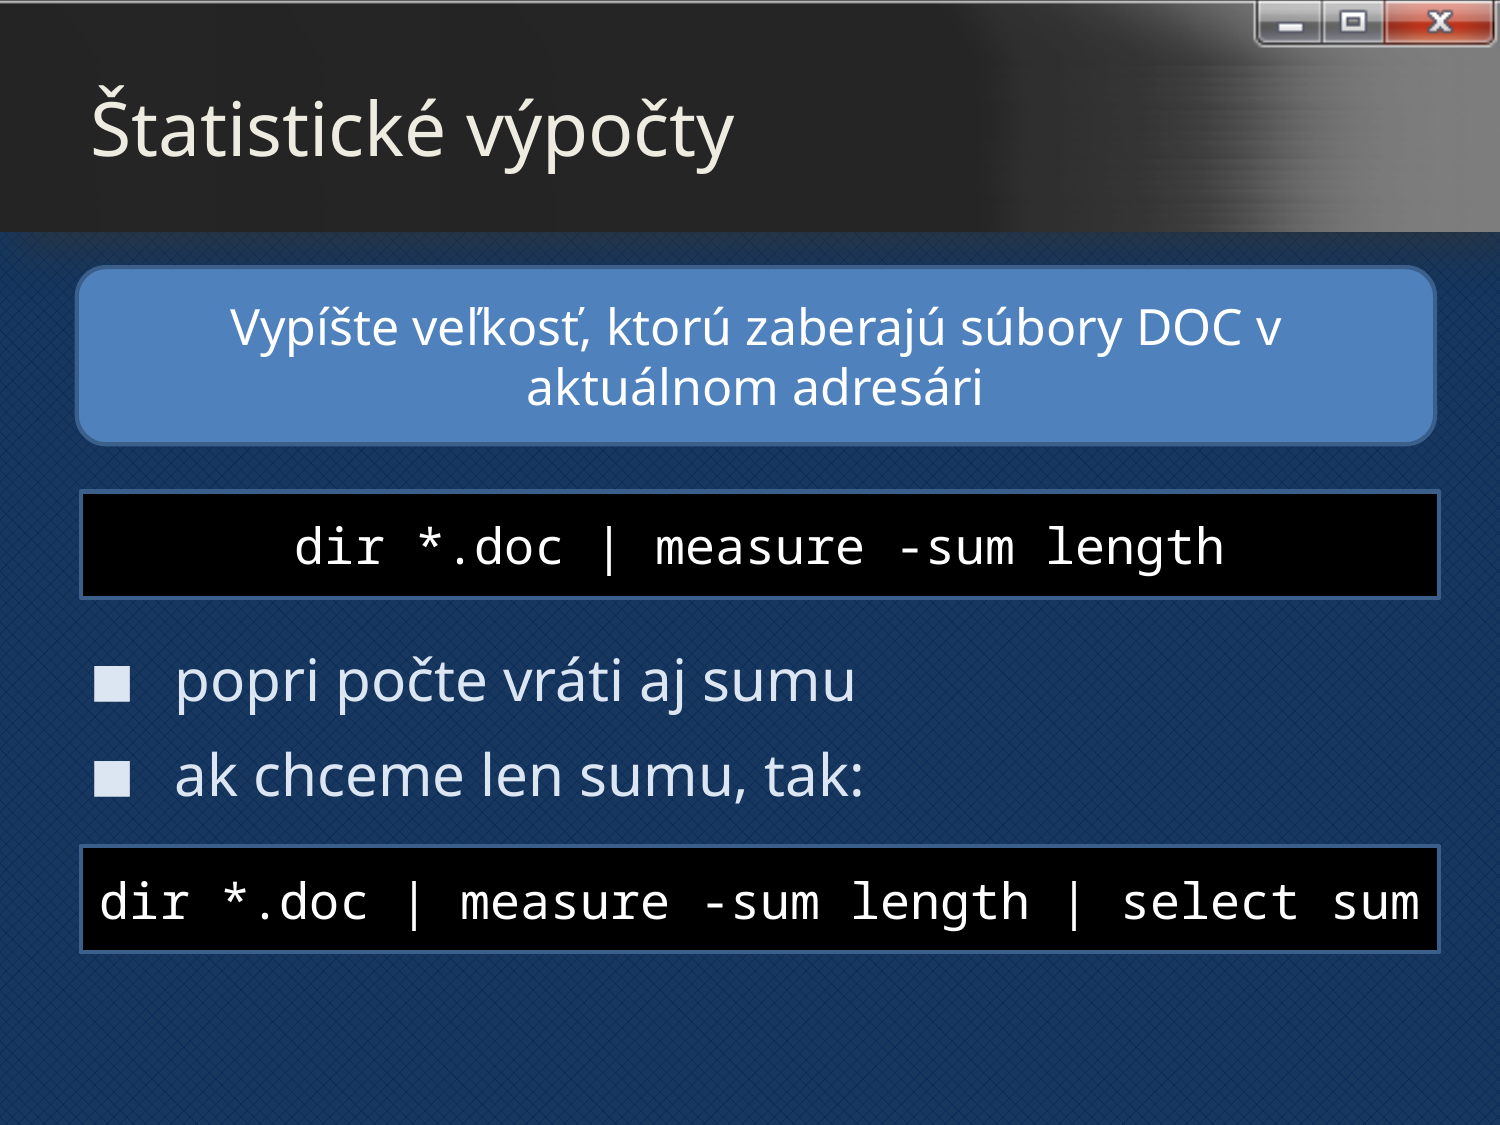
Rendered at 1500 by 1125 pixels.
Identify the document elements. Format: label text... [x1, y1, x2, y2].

title Štatistické výpočty [75, 45, 1425, 209]
text_box dir *.doc | measure -sum length | select sum [79, 844, 1441, 954]
text_box Vypíšte veľkosť, ktorú zaberajú súbory DOC v aktuálnom adresári [74, 265, 1438, 447]
list popri počte vráti aj sumu ak chceme len sumu, tak: [75, 621, 1425, 846]
text_box dir *.doc | measure -sum length [79, 489, 1441, 600]
picture [0, 0, 1500, 232]
